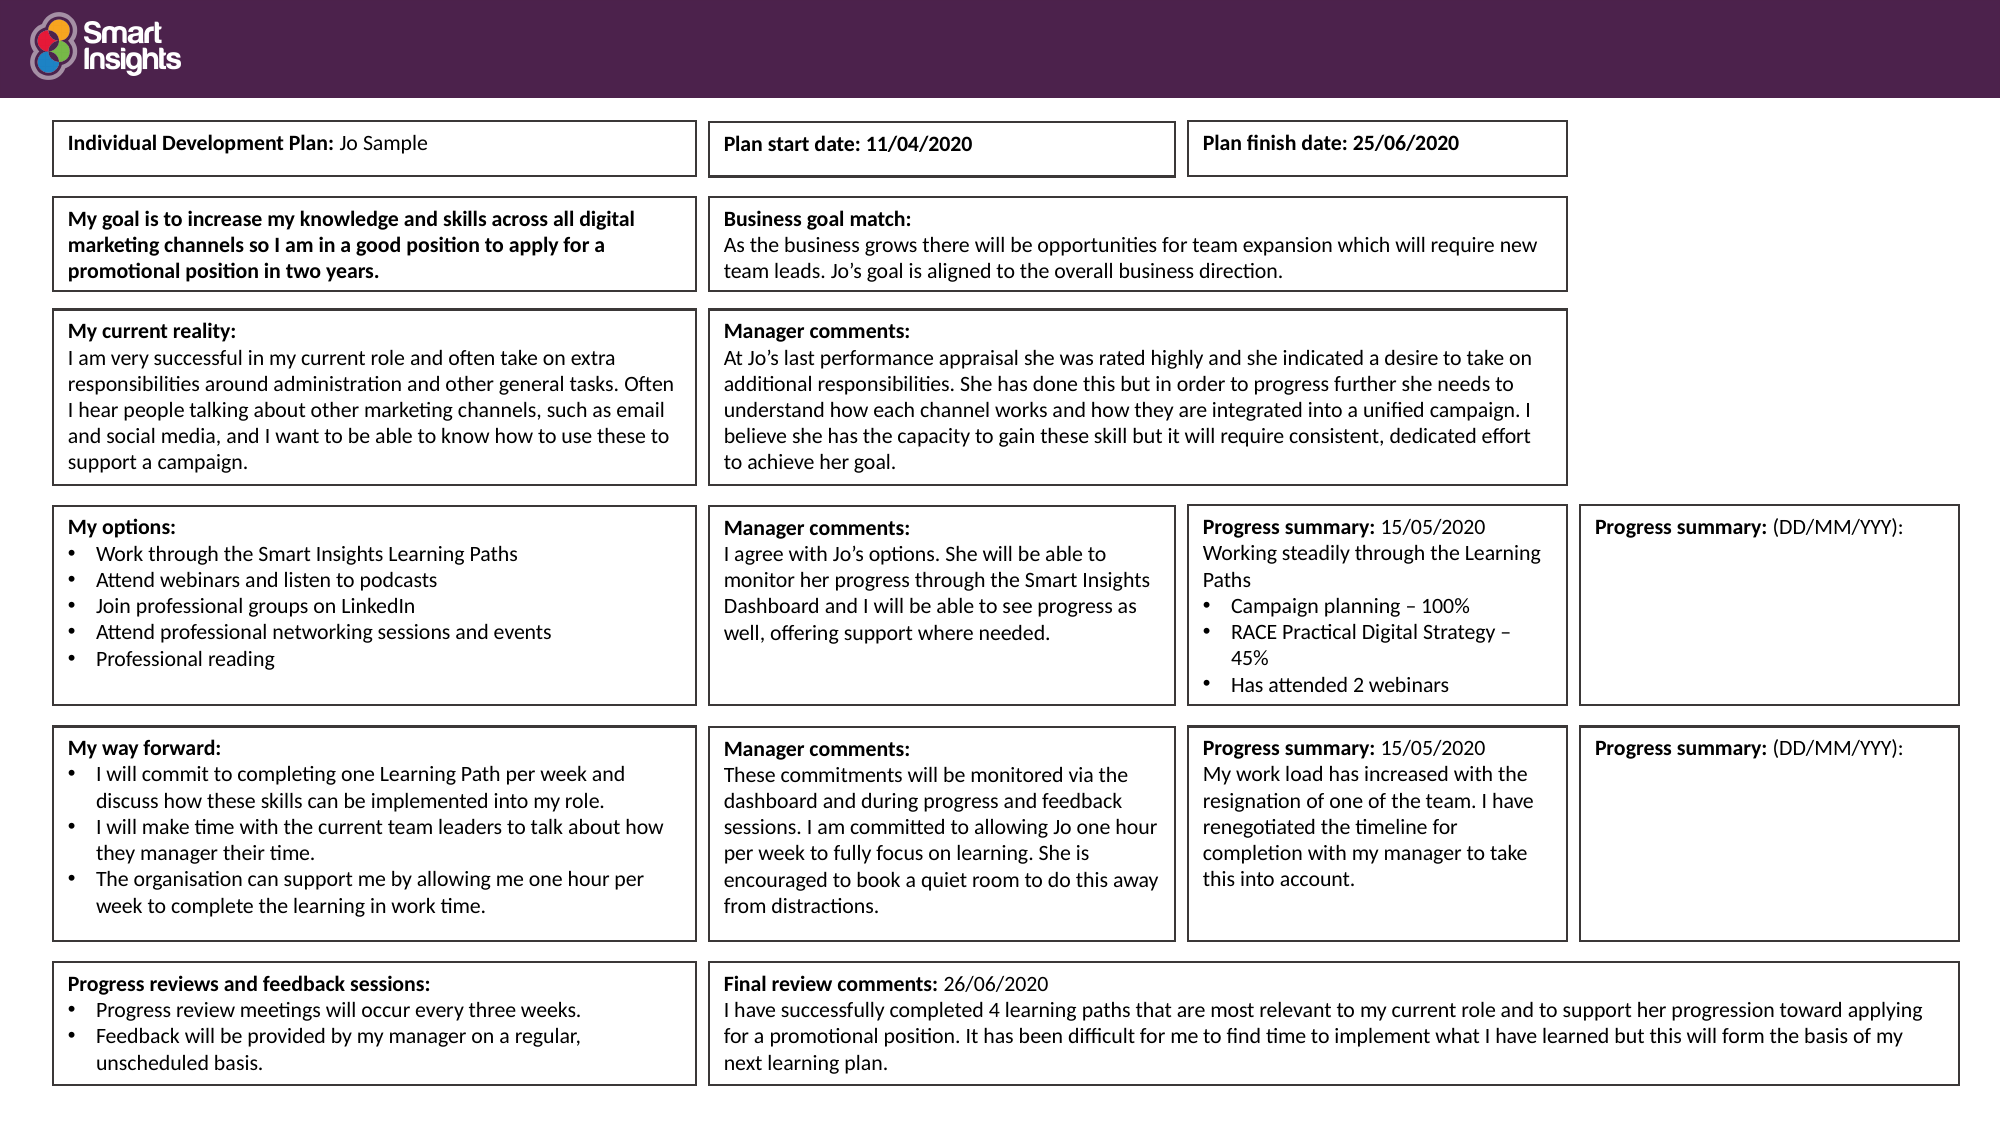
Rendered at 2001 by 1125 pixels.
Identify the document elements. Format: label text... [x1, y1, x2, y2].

text_box Progress reviews and feedback sessions: Progress review meetings will occur every three weeks. Feedback will be provided by my manager on a regular, unscheduled basis. [52, 961, 697, 1086]
picture [30, 12, 181, 80]
text_box Progress summary: 15/05/2020 My work load has increased with the resignation of one of the team. I have renegotiated the timeline for completion with my manager to take this into account. [1187, 725, 1568, 942]
text_box My goal is to increase my knowledge and skills across all digital marketing channels so I am in a good position to apply for a promotional position in two years. [52, 196, 697, 292]
text_box Manager comments: At Jo’s last performance appraisal she was rated highly and she indicated a desire to take on additional responsibilities. She has done this but in order to progress further she needs to understand how each channel works and how they are integrated into a unified campaign. I believe she has the capacity to gain these skill but it will require consistent, dedicated effort to achieve her goal. [708, 308, 1568, 486]
text_box My options: Work through the Smart Insights Learning Paths Attend webinars and listen to podcasts Join professional groups on LinkedIn Attend professional networking sessions and events Professional reading [52, 505, 697, 706]
text_box Progress summary: 15/05/2020 Working steadily through the Learning Paths Campaign planning – 100% RACE Practical Digital Strategy – 45% Has attended 2 webinars [1187, 504, 1568, 706]
text_box Plan finish date: 25/06/2020 [1187, 120, 1568, 177]
text_box My current reality: I am very successful in my current role and often take on extra responsibilities around administration and other general tasks. Often I hear people talking about other marketing channels, such as email and social media, and I want to be able to know how to use these to support a campaign. [52, 308, 697, 486]
text_box Individual Development Plan: Jo Sample [52, 120, 697, 177]
text_box Progress summary: (DD/MM/YYY): [1579, 504, 1960, 706]
text_box My way forward: I will commit to completing one Learning Path per week and discuss how these skills can be implemented into my role. I will make time with the current team leaders to talk about how they manager their time. The organisation can support me by allowing me one hour per week to complete the learning in work time. [52, 725, 697, 942]
text_box Manager comments: These commitments will be monitored via the dashboard and during progress and feedback sessions. I am committed to allowing Jo one hour per week to fully focus on learning. She is encouraged to book a quiet room to do this away from distractions. [708, 726, 1176, 942]
text_box Final review comments: 26/06/2020 I have successfully completed 4 learning paths that are most relevant to my current role and to support her progression toward applying for a promotional position. It has been difficult for me to find time to implement what I have learned but this will form the basis of my next learning plan. [708, 961, 1960, 1086]
text_box Business goal match: As the business grows there will be opportunities for team expansion which will require new team leads. Jo’s goal is aligned to the overall business direction. [708, 196, 1568, 292]
text_box Progress summary: (DD/MM/YYY): [1579, 725, 1960, 942]
text_box Plan start date: 11/04/2020 [708, 121, 1176, 178]
text_box Manager comments: I agree with Jo’s options. She will be able to monitor her progress through the Smart Insights Dashboard and I will be able to see progress as well, offering support where needed. [708, 505, 1176, 706]
